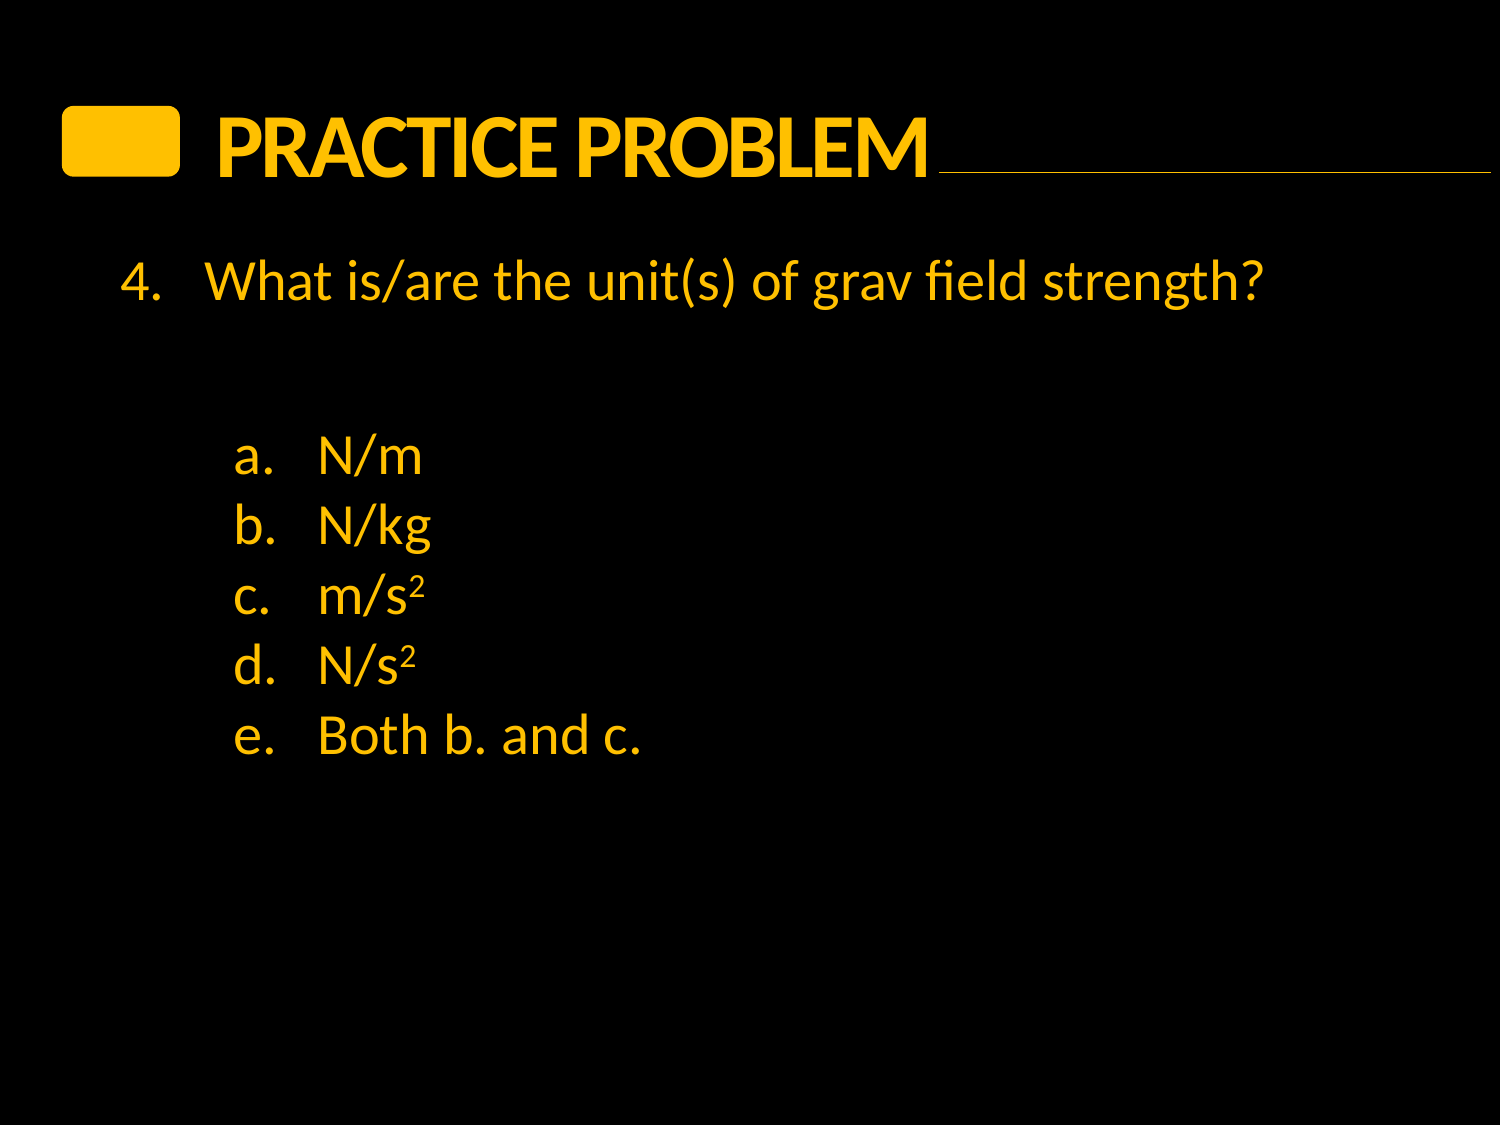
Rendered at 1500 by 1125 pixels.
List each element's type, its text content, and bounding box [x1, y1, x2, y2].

text_box 4. What is/are the unit(s) of grav field strength? [105, 234, 1453, 320]
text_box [108, 77, 1492, 205]
text_box N/m N/kg m/s2 N/s2 Both b. and c. [218, 408, 1365, 774]
text_box [59, 103, 103, 179]
